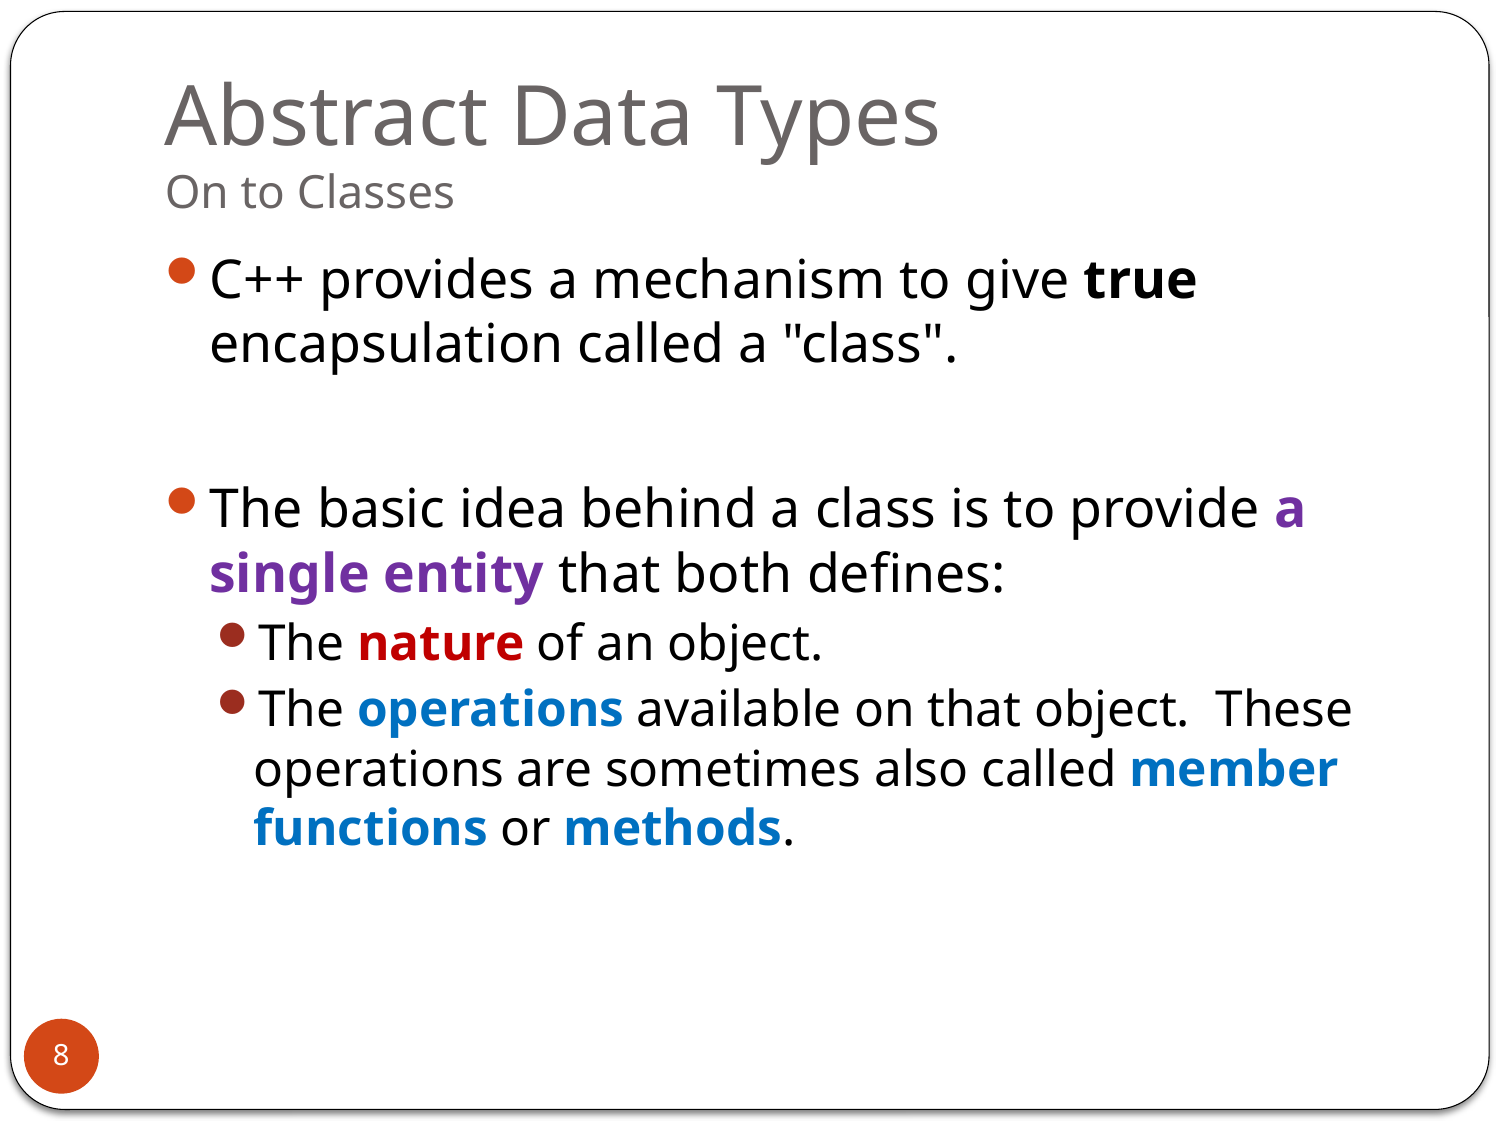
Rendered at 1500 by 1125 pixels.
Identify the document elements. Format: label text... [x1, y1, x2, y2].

title Abstract Data Types On to Classes [150, 45, 1425, 233]
list C++ provides a mechanism to give true encapsulation called a "class". The basic idea behind a class is to provide a single entity that both defines: The nature of an object. The operations available on that object. These operations are sometimes also called member functions or methods. [150, 237, 1425, 988]
slide_number 8 [23, 1018, 99, 1094]
